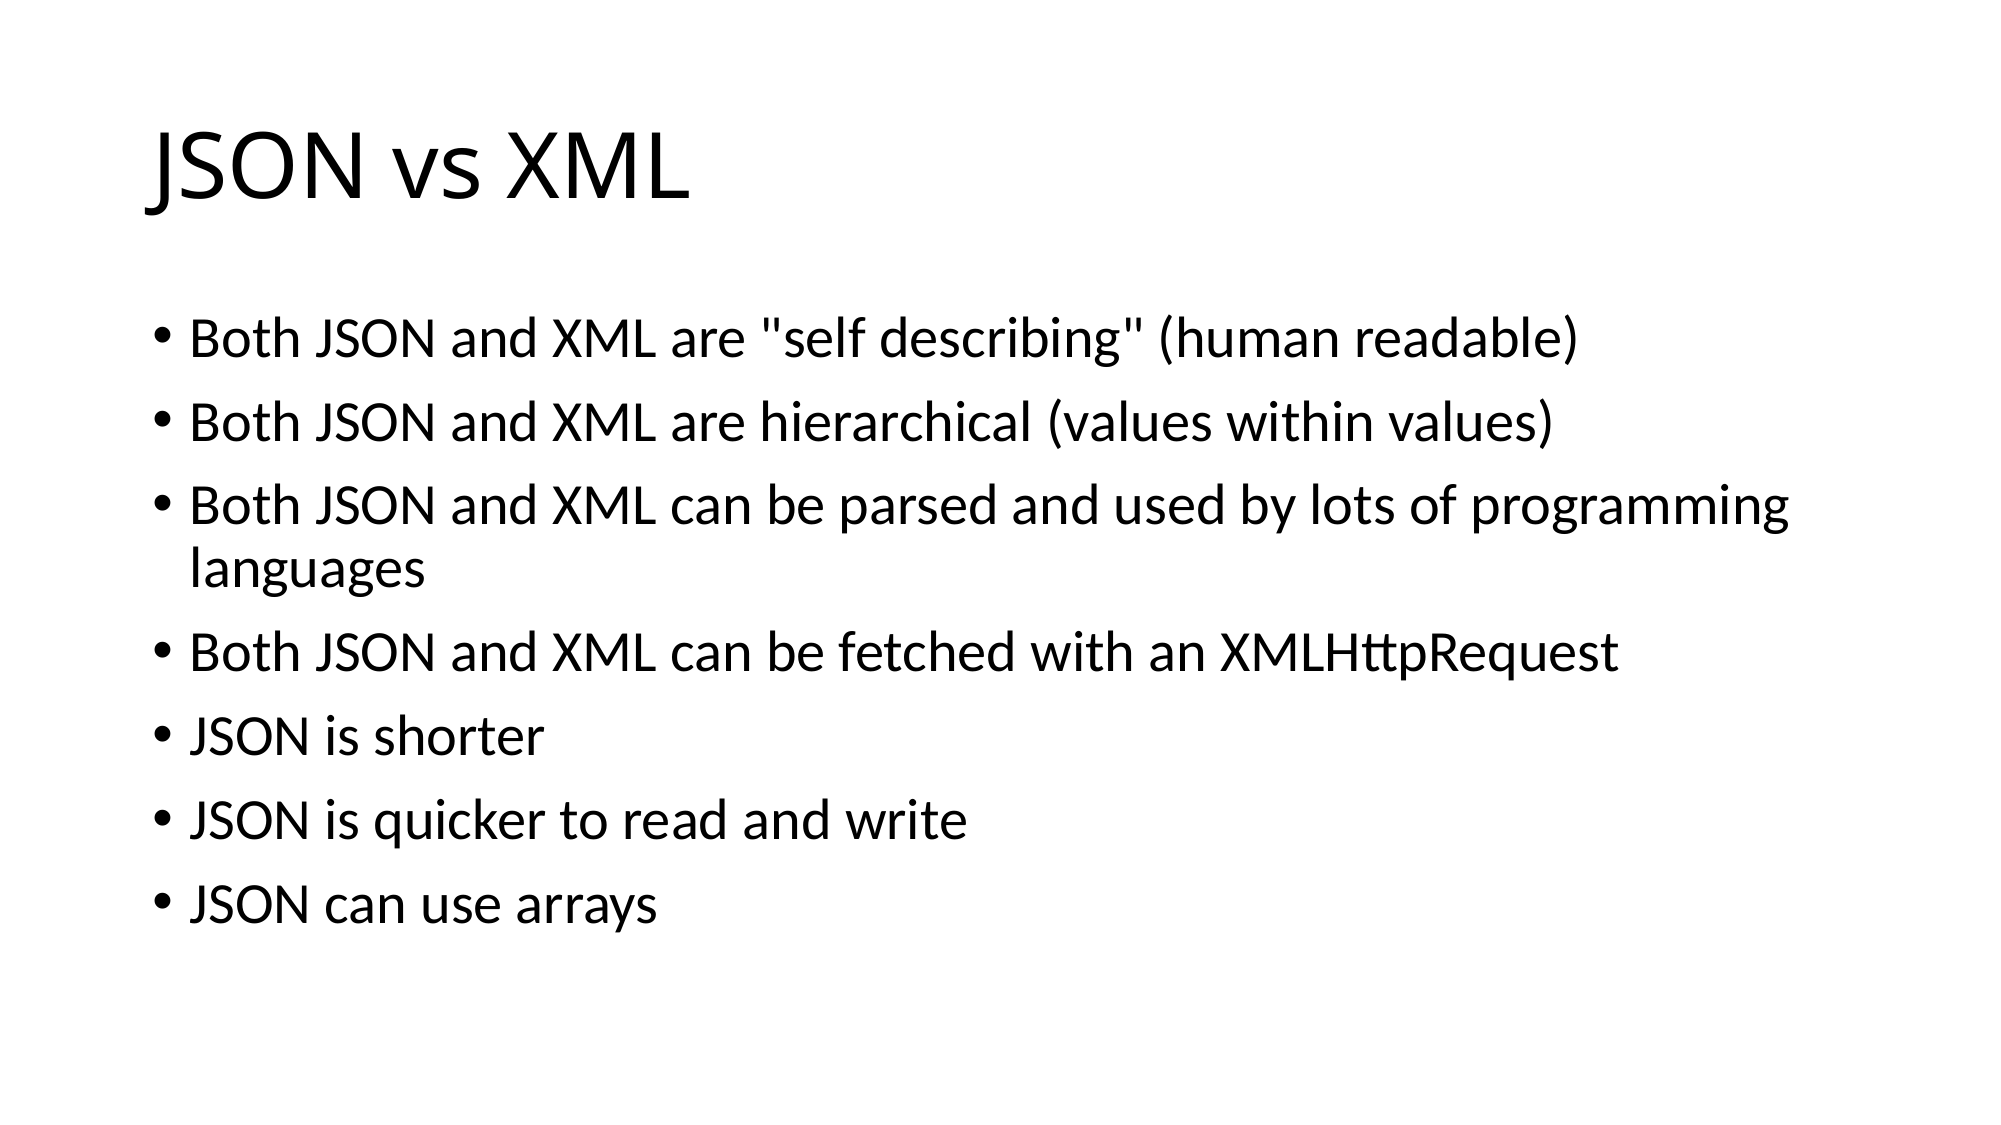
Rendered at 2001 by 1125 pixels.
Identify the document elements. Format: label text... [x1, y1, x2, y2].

title JSON vs XML [137, 59, 1863, 278]
list Both JSON and XML are "self describing" (human readable) Both JSON and XML are hierarchical (values within values) Both JSON and XML can be parsed and used by lots of programming languages Both JSON and XML can be fetched with an XMLHttpRequest JSON is shorter JSON is quicker to read and write JSON can use arrays [137, 299, 1863, 1014]
